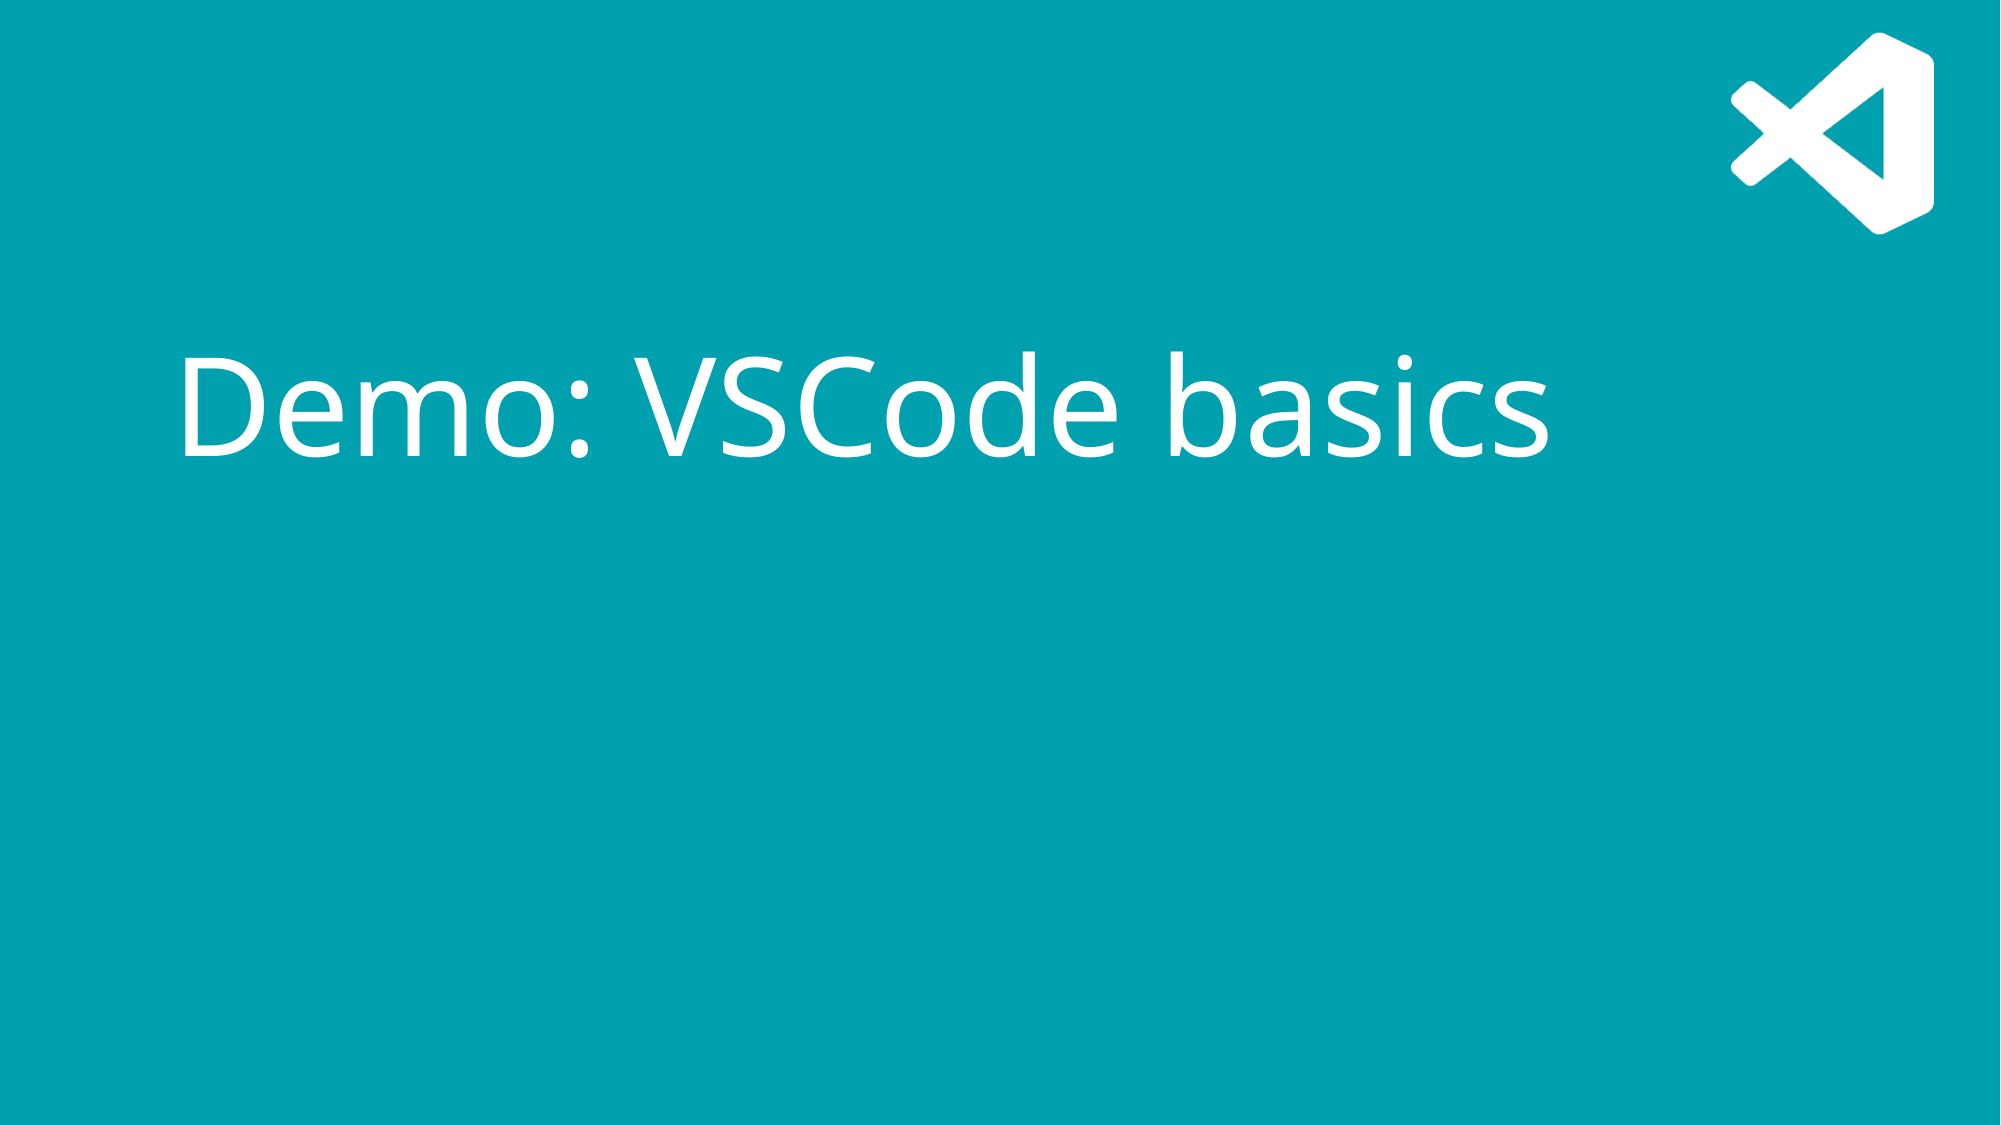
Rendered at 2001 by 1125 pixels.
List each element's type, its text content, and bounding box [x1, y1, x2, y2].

list Demo: VSCode basics [157, 330, 1588, 432]
picture [1731, 32, 1934, 235]
